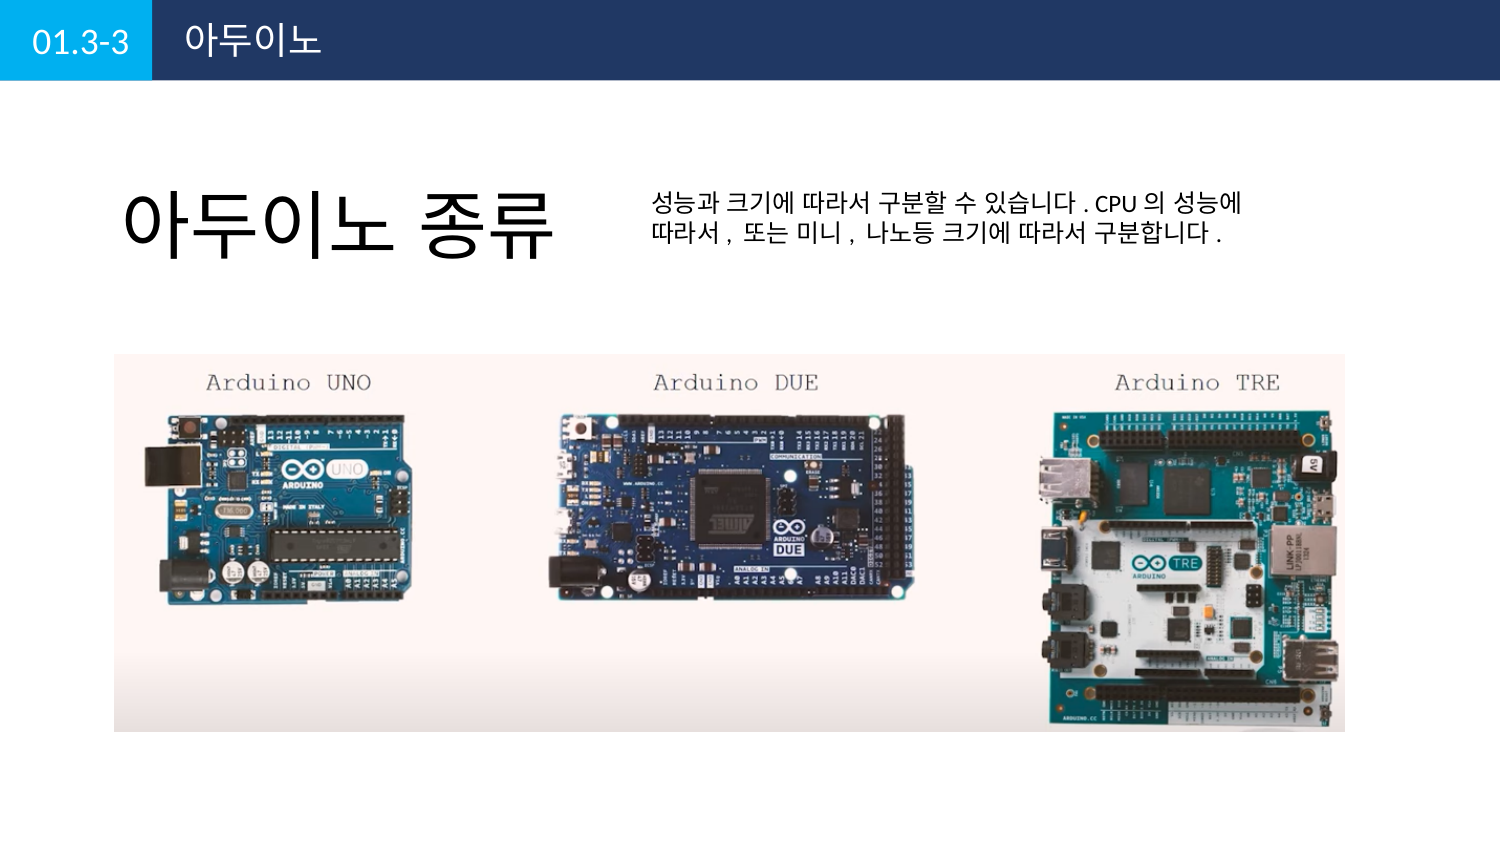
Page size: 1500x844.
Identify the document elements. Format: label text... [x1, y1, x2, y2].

text_box 성능과 크기에 따라서 구분할 수 있습니다. CPU의 성능에 따라서, 또는 미니, 나노등 크기에 따라서 구분합니다. [636, 180, 1332, 256]
text_box 아두이노 종류 [106, 171, 818, 277]
text_box 아두이노 [169, 9, 945, 70]
picture [114, 354, 1345, 732]
text_box [0, 0, 153, 81]
text_box [153, 0, 1500, 81]
text_box 01.3-3 [17, 9, 153, 70]
